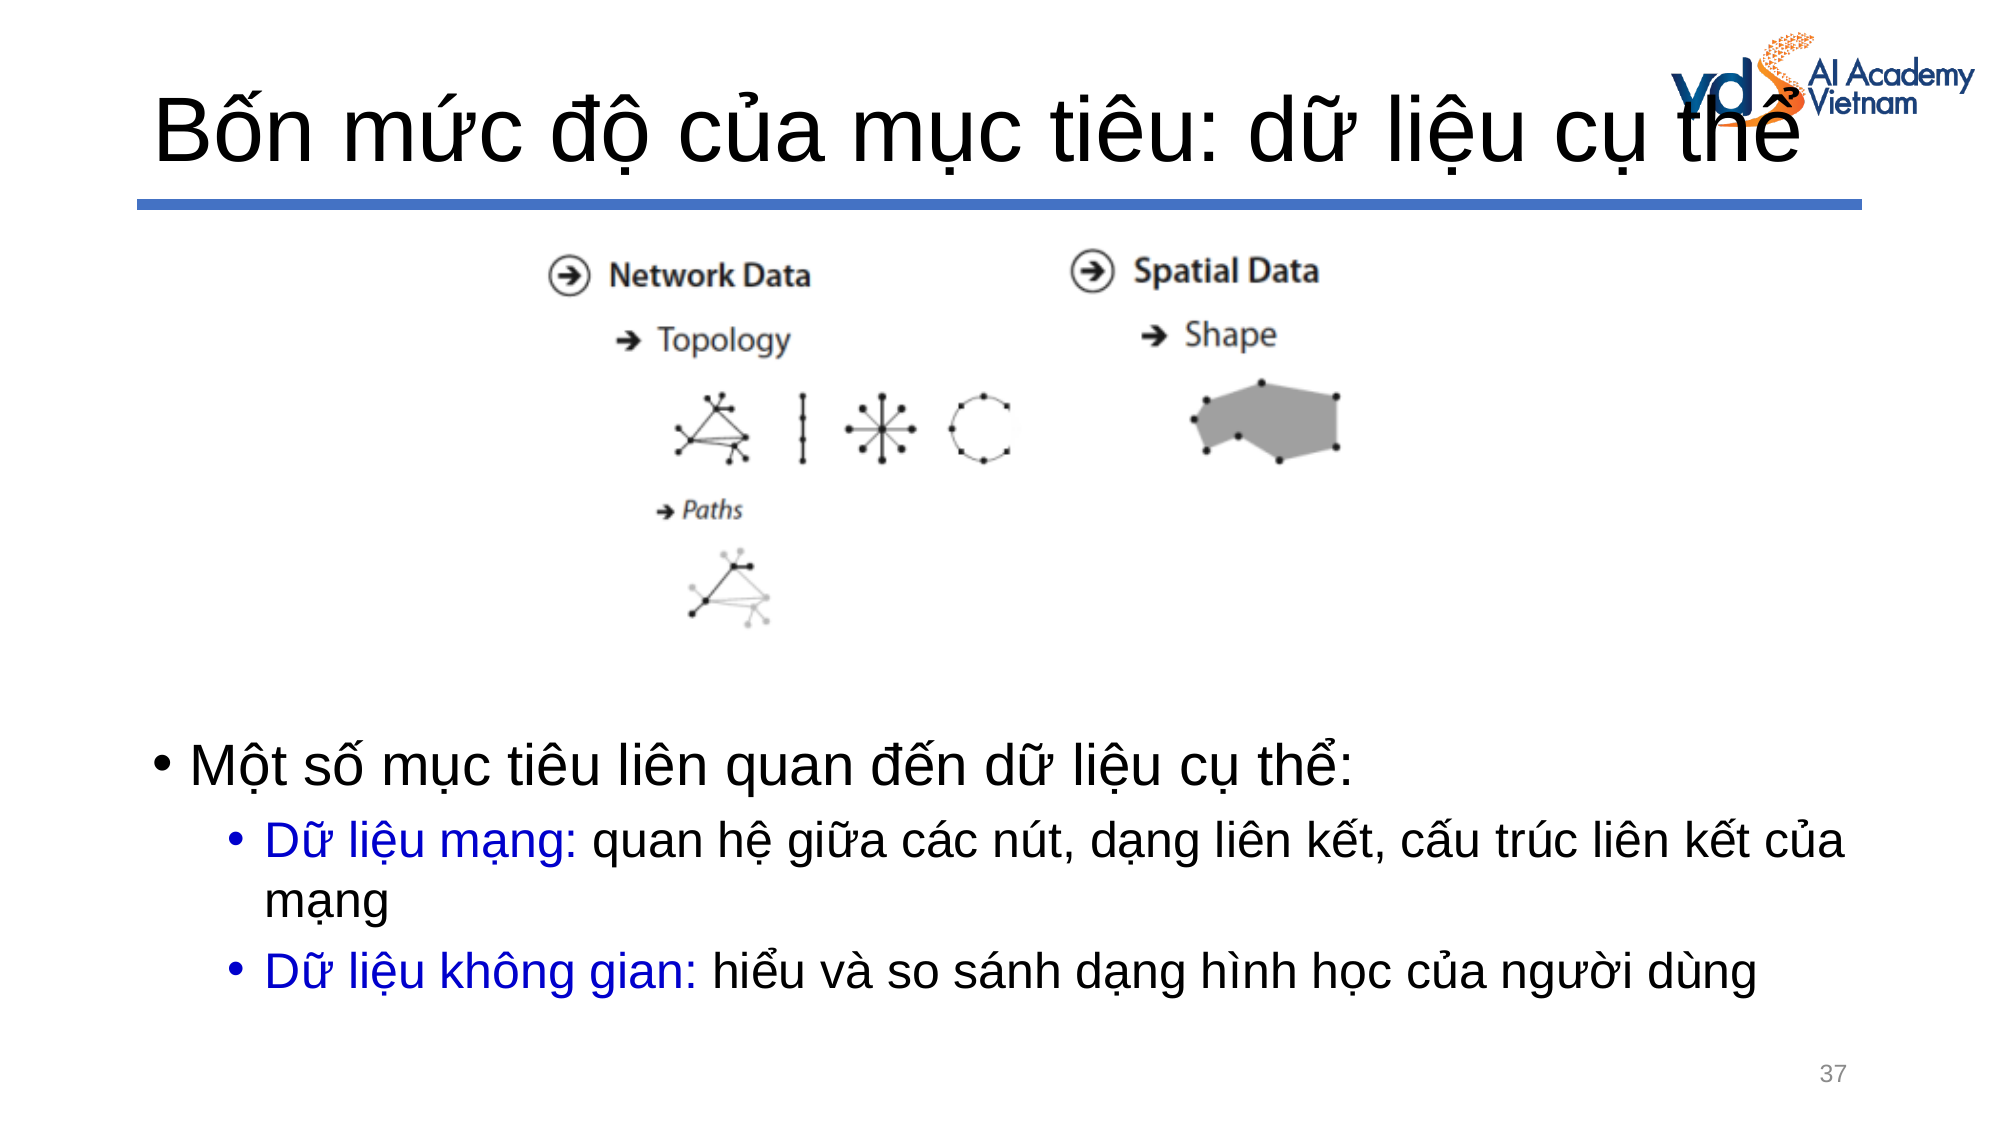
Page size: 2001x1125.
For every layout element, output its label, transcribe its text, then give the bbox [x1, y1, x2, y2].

picture [526, 224, 1413, 640]
picture [1671, 32, 1975, 127]
title Bốn mức độ của mục tiêu: dữ liệu cụ thể [137, 59, 1863, 204]
slide_number 37 [1412, 1042, 1863, 1103]
list Một số mục tiêu liên quan đến dữ liệu cụ thể: Dữ liệu mạng: quan hệ giữa các nút, dạng liên kết, cấu trúc liên kết của mạng Dữ liệu không gian: hiểu và so sánh dạng hình học của người dùng [137, 265, 1863, 1014]
